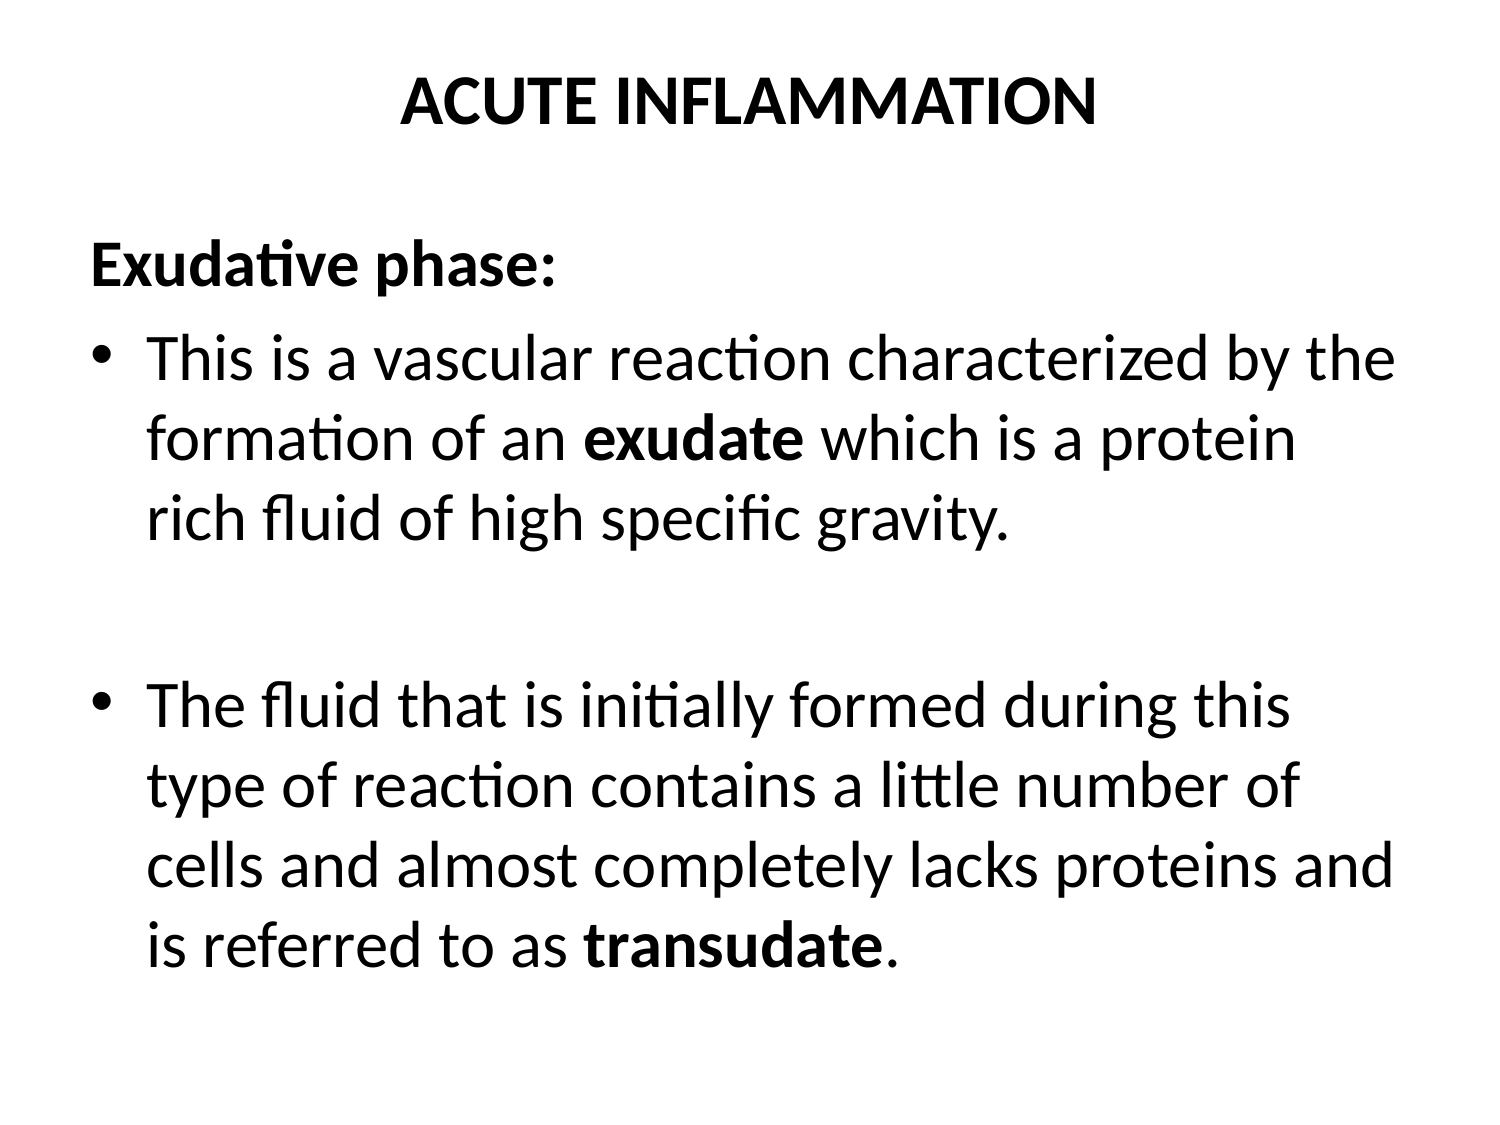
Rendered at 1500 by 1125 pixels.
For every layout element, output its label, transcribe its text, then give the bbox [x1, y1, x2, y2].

list Exudative phase: This is a vascular reaction characterized by the formation of an exudate which is a protein rich fluid of high specific gravity. The fluid that is initially formed during this type of reaction contains a little number of cells and almost completely lacks proteins and is referred to as transudate. [75, 212, 1425, 1125]
title ACUTE INFLAMMATION [75, 45, 1425, 212]
